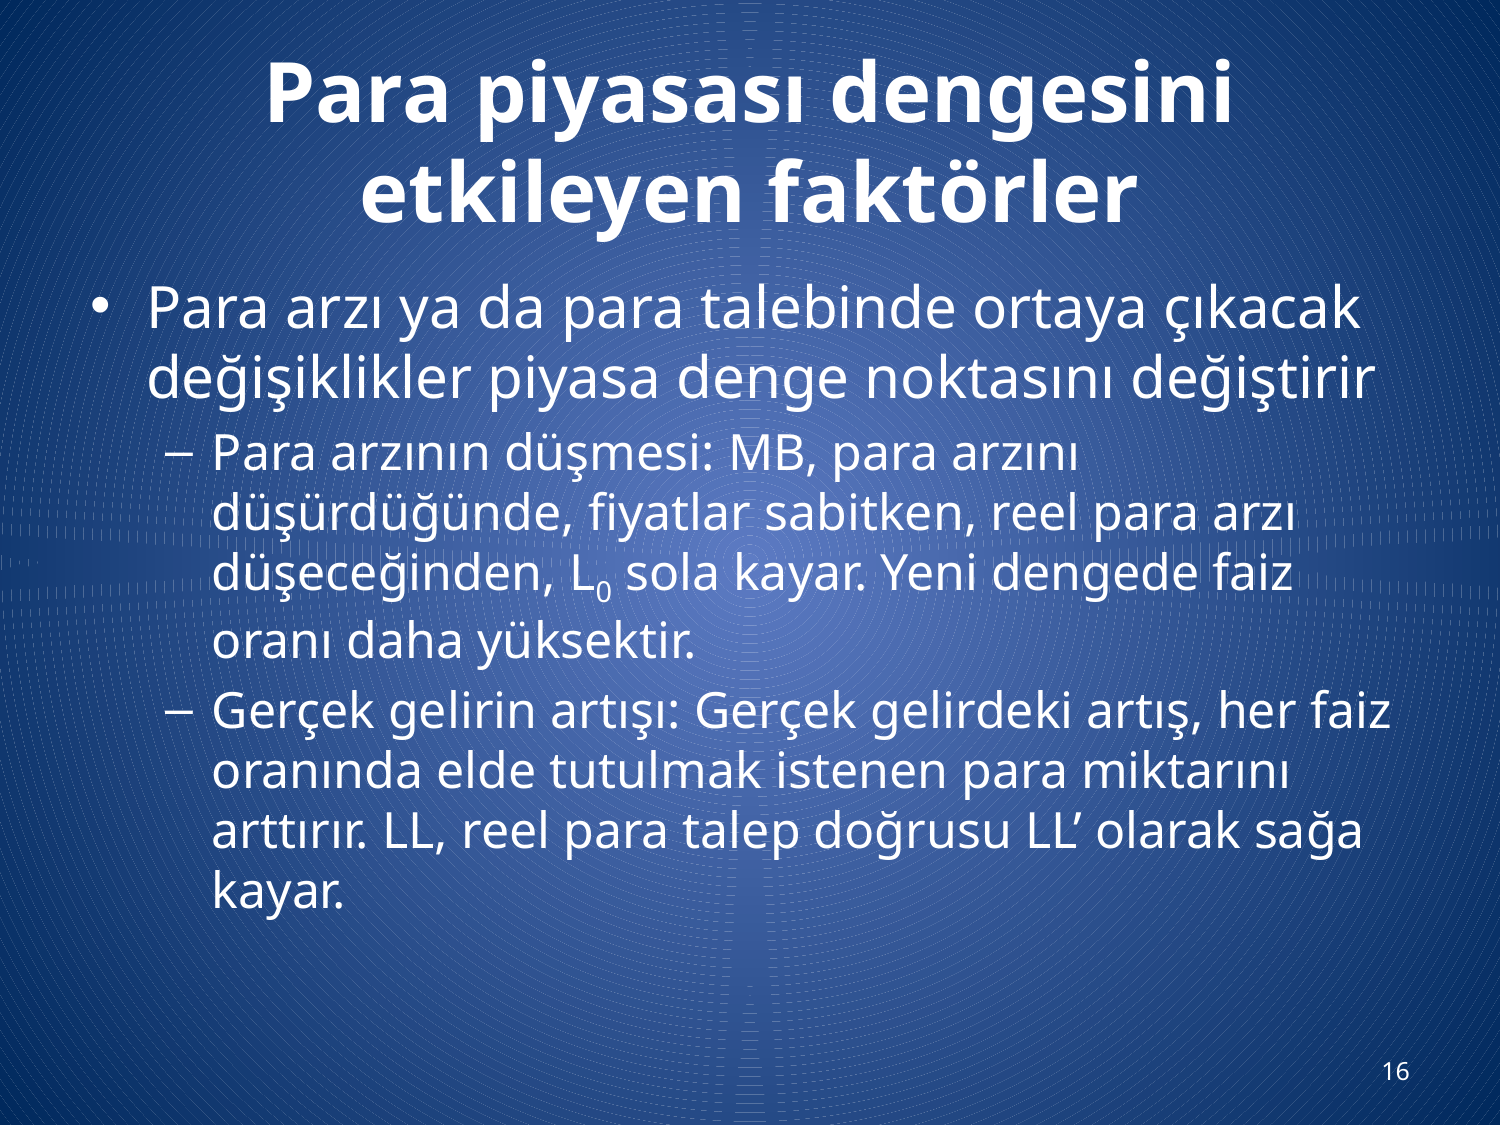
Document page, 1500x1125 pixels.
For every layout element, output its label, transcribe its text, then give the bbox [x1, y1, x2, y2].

slide_number 16 [1074, 1042, 1425, 1103]
title Para piyasası dengesini etkileyen faktörler [74, 44, 1426, 233]
list Para arzı ya da para talebinde ortaya çıkacak değişiklikler piyasa denge noktasını değiştirir Para arzının düşmesi: MB, para arzını düşürdüğünde, fiyatlar sabitken, reel para arzı düşeceğinden, L0 sola kayar. Yeni dengede faiz oranı daha yüksektir. Gerçek gelirin artışı: Gerçek gelirdeki artış, her faiz oranında elde tutulmak istenen para miktarını arttırır. LL, reel para talep doğrusu LL’ olarak sağa kayar. [74, 262, 1426, 1006]
